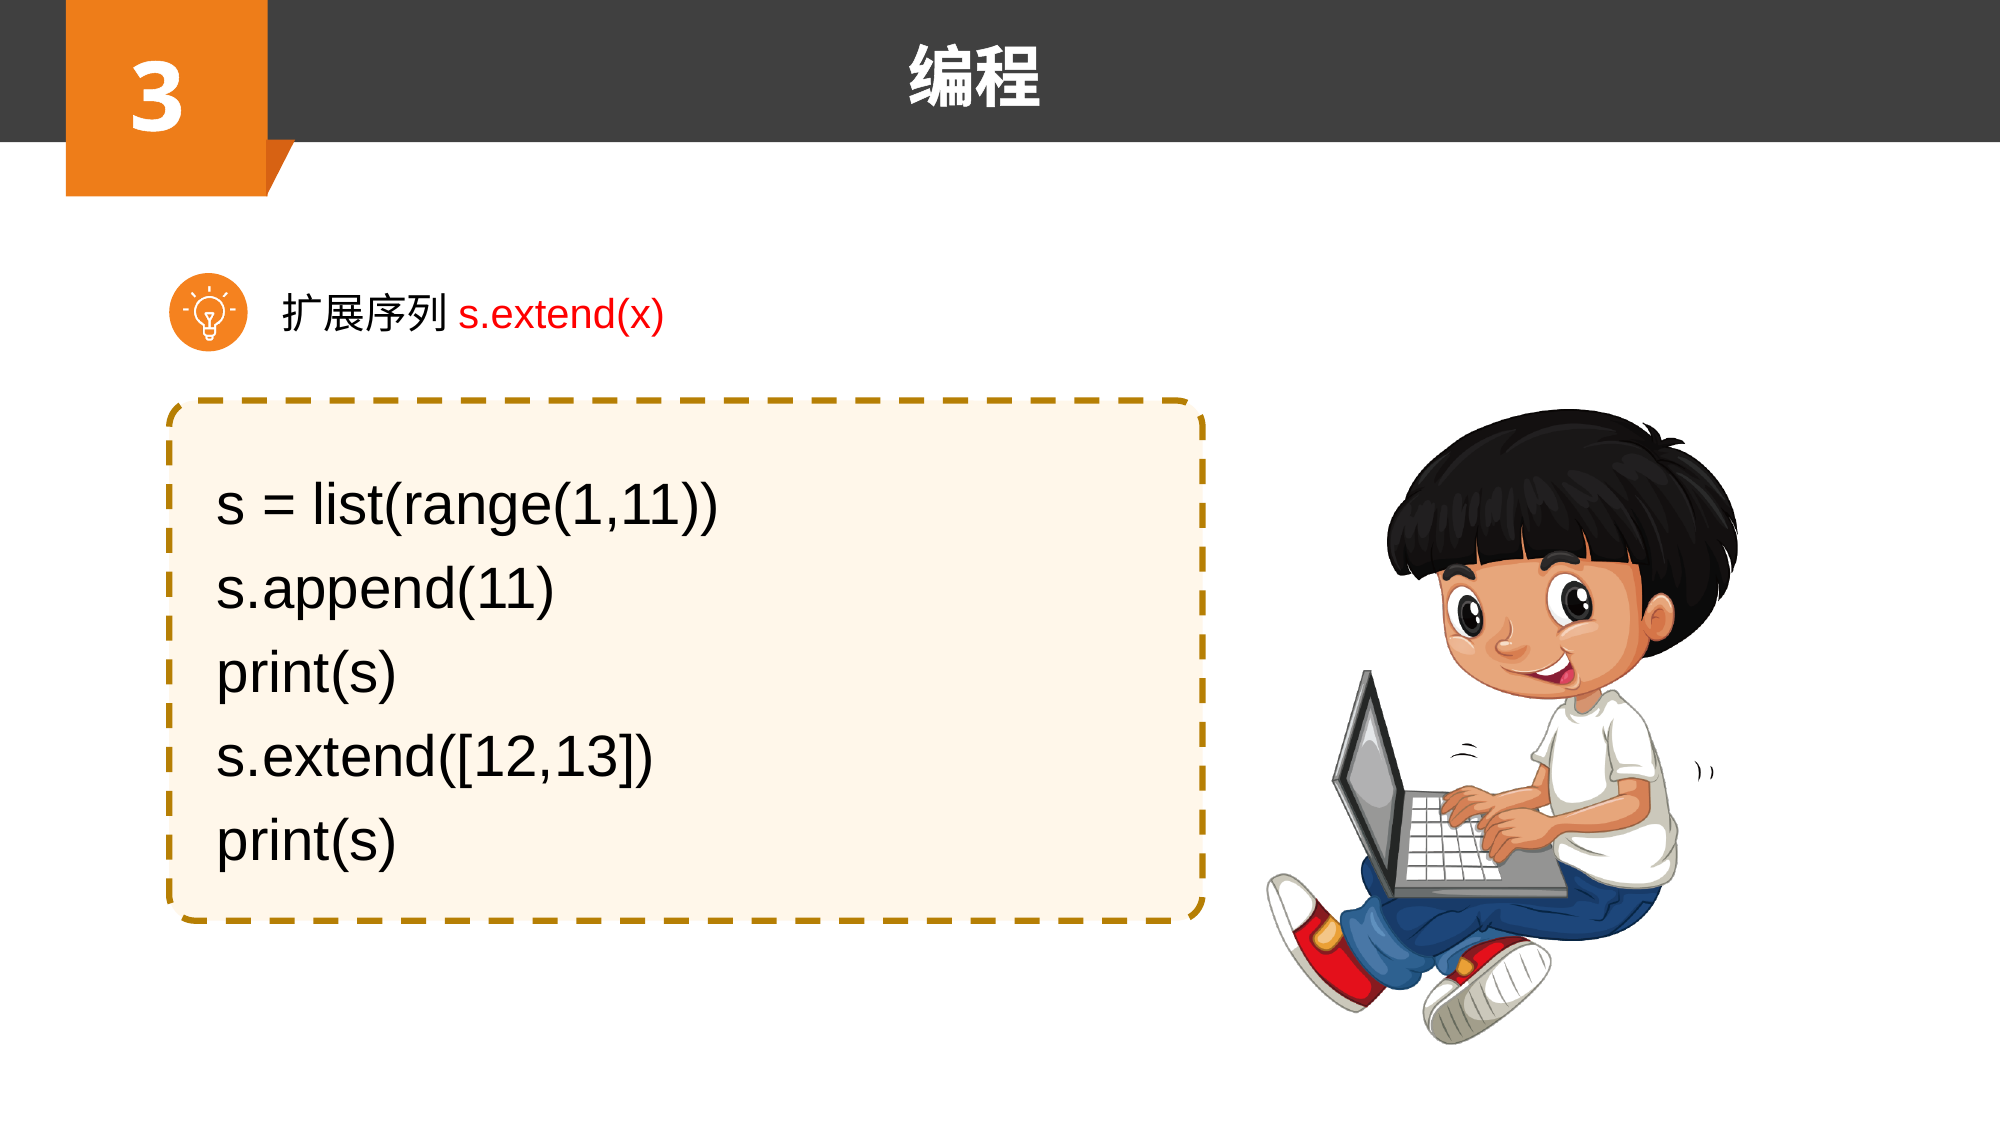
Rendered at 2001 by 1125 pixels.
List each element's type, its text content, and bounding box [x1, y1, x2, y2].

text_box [169, 272, 727, 352]
text_box [168, 399, 1204, 922]
text_box s = list(range(1,11)) s.append(11) print(s) s.extend([12,13]) print(s) [201, 444, 1170, 880]
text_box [0, 0, 2000, 197]
picture [1266, 409, 1738, 1046]
